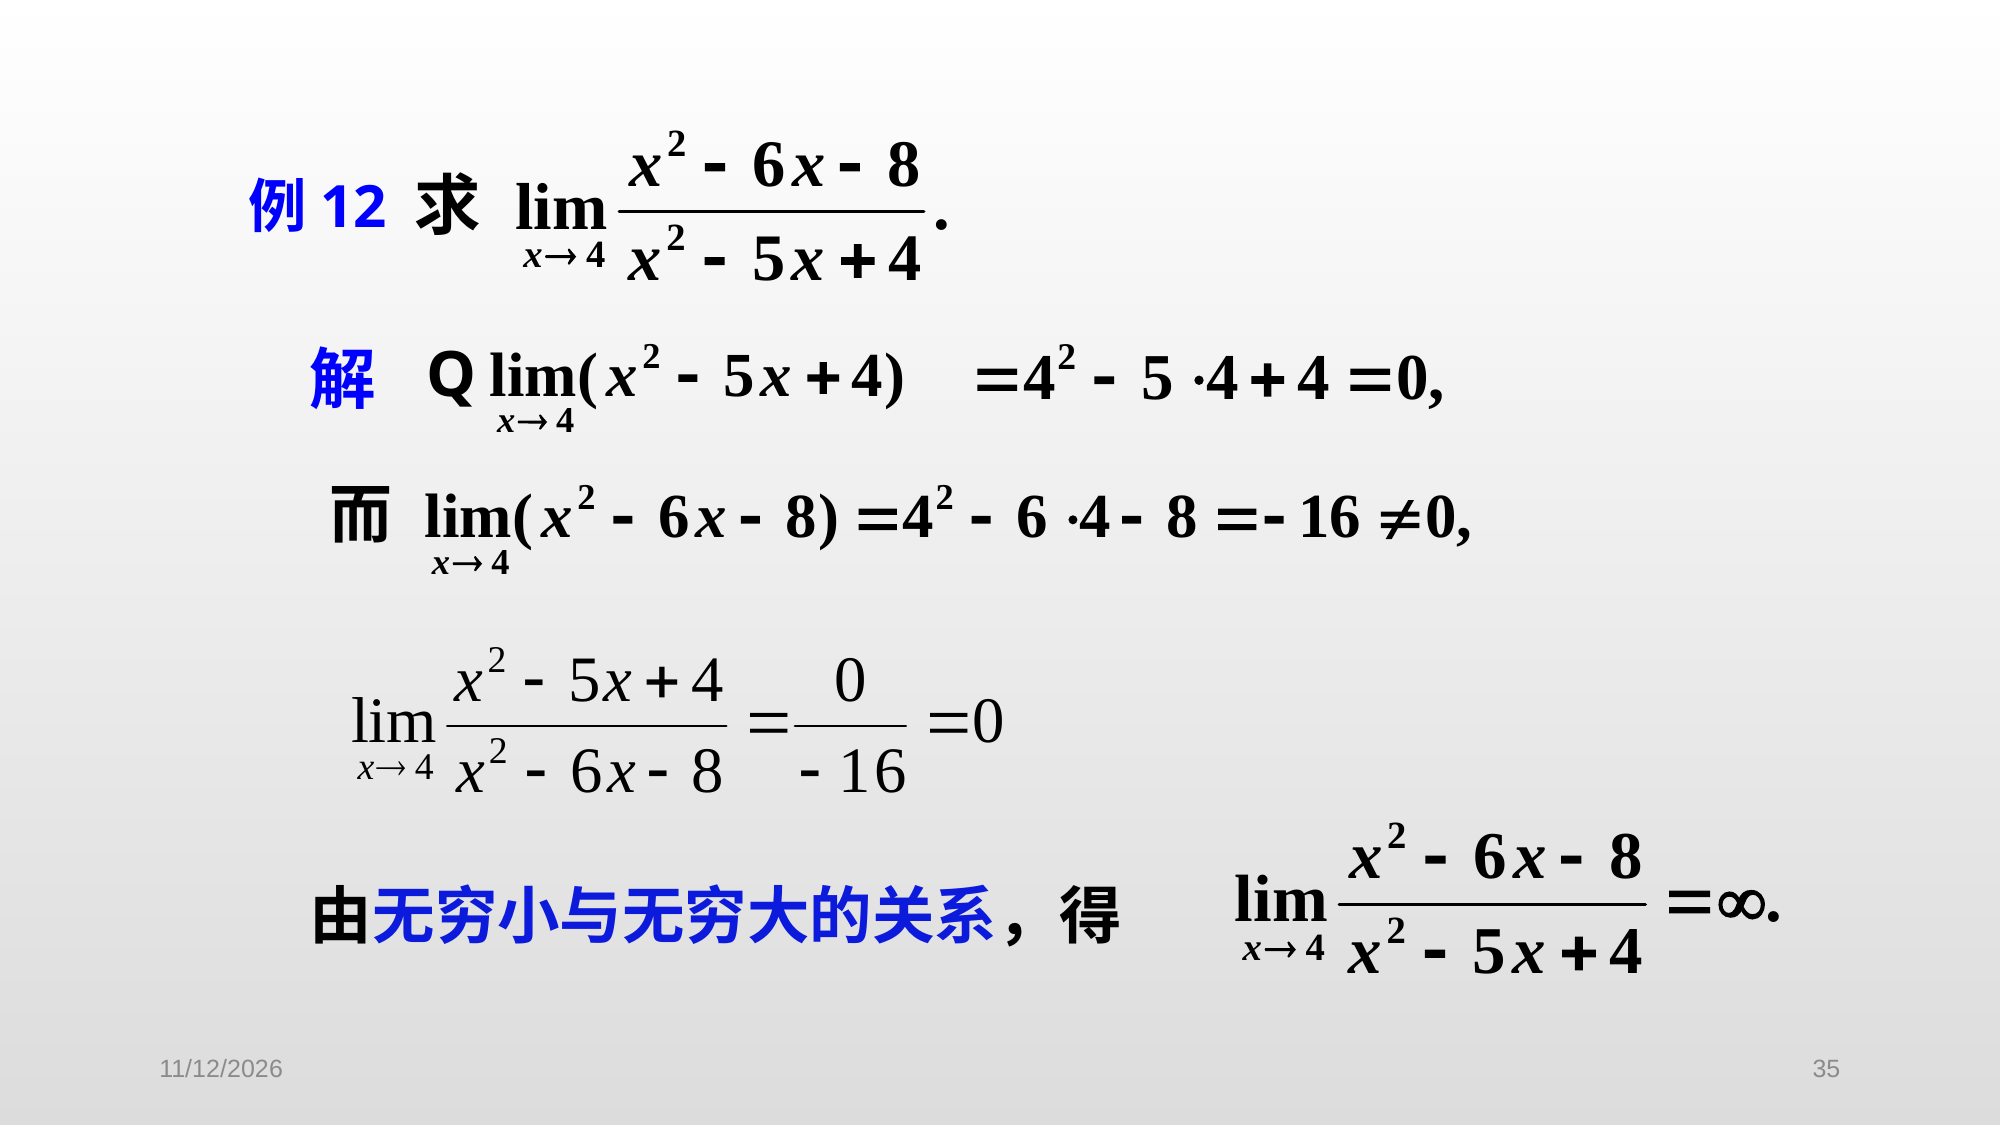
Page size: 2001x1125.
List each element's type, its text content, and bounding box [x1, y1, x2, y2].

slide_number 35 [1412, 1041, 1856, 1094]
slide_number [144, 1041, 588, 1094]
text_box 由无穷小与无穷大的关系，得 [295, 868, 1202, 959]
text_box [407, 113, 962, 296]
text_box 解 [295, 329, 408, 425]
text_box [342, 628, 1017, 807]
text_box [961, 328, 1455, 427]
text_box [1202, 805, 1794, 989]
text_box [418, 328, 916, 449]
text_box 例12 [233, 161, 407, 247]
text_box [323, 469, 1482, 591]
